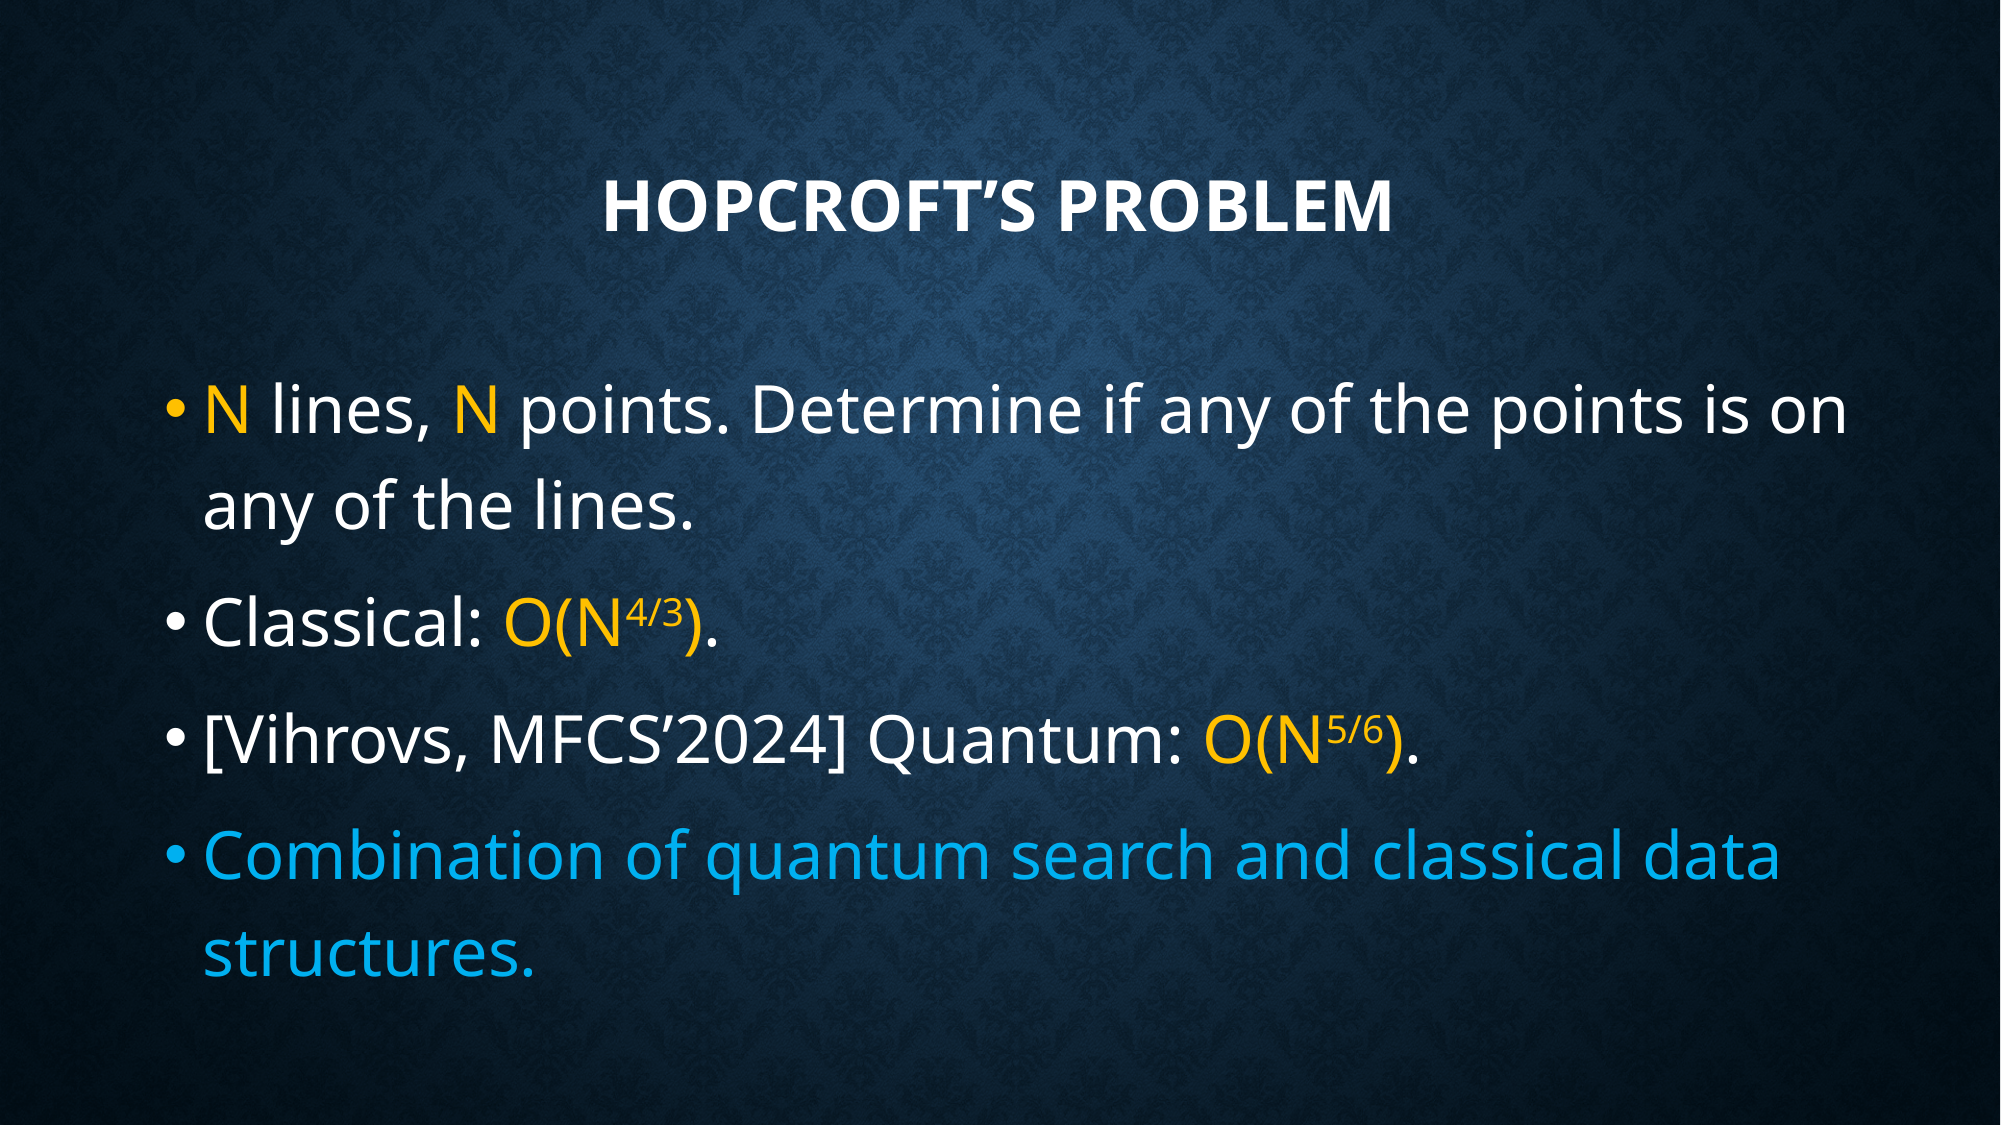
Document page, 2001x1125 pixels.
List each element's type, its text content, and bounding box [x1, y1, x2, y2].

title Hopcroft’s problem [149, 99, 1849, 318]
list N lines, N points. Determine if any of the points is on any of the lines. Classical: O(N4/3). [Vihrovs, MFCS’2024] Quantum: O(N5/6). Combination of quantum search and classical data structures. [149, 343, 1916, 950]
